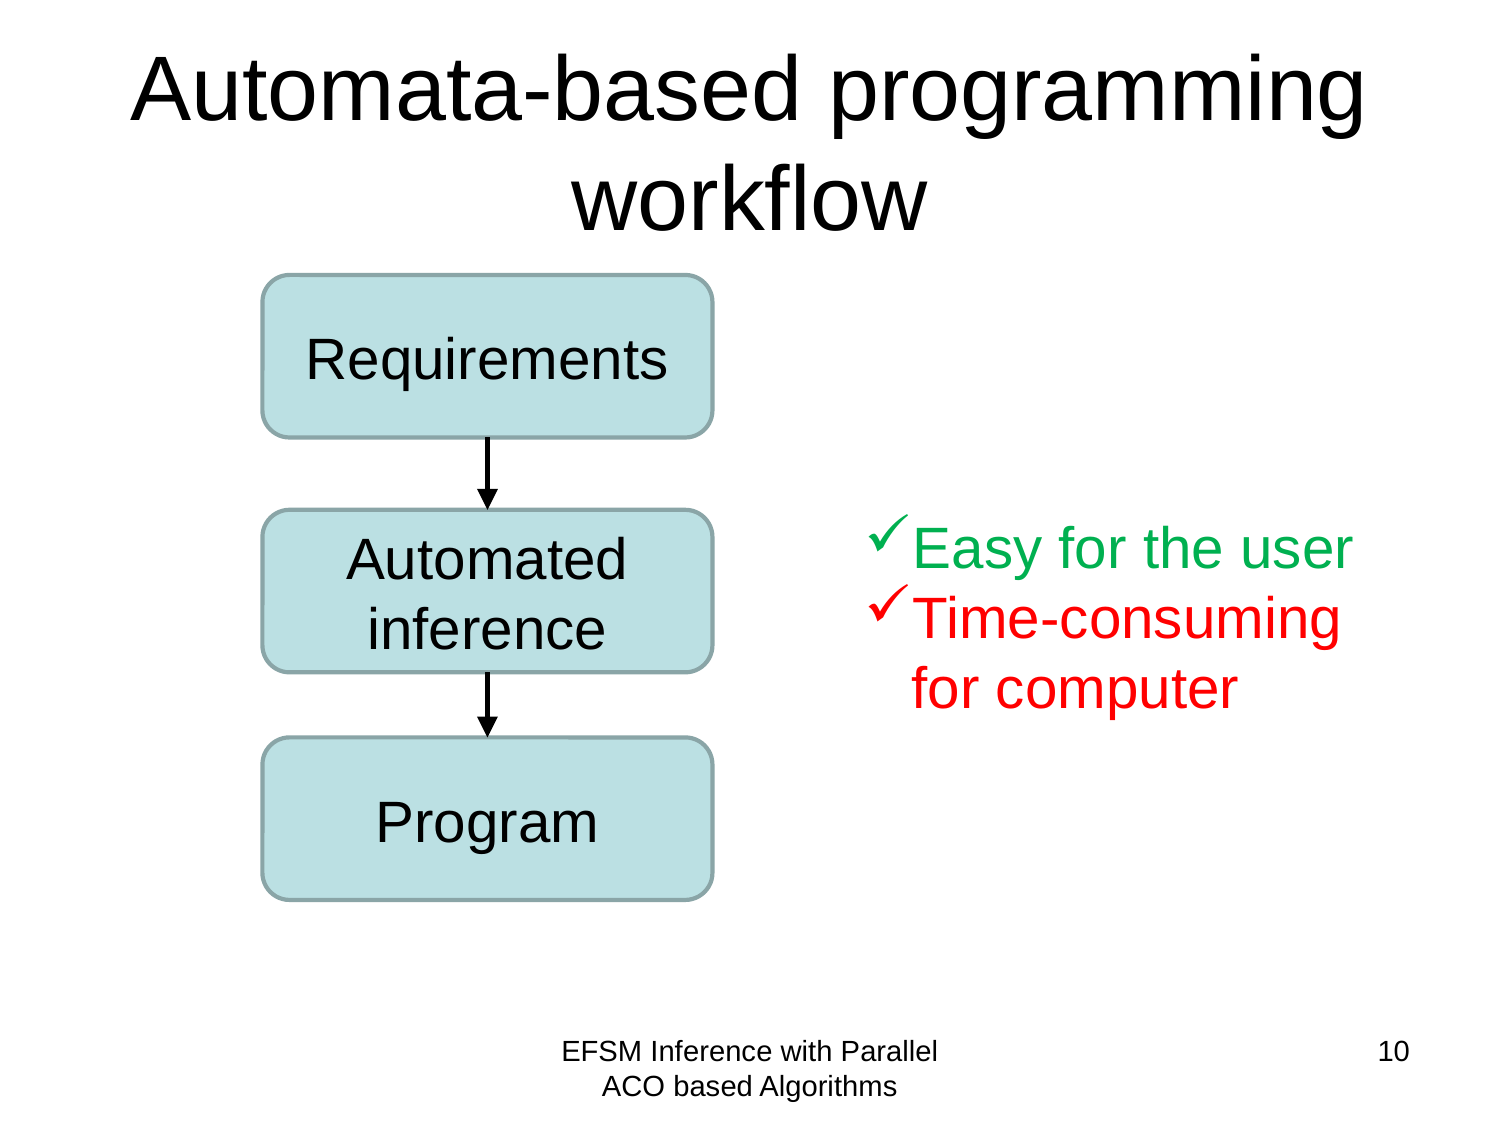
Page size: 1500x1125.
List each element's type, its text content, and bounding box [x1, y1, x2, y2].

title Automata-based programming workflow [75, 45, 1425, 233]
text_box Requirements [260, 272, 715, 440]
text_box Program [260, 735, 715, 903]
text_box Easy for the user Time-consuming for computer [849, 503, 1438, 728]
text_box Automated inference [260, 507, 715, 675]
slide_number 10 [1074, 1024, 1425, 1103]
footer EFSM Inference with Parallel ACO based Algorithms [512, 1024, 988, 1103]
